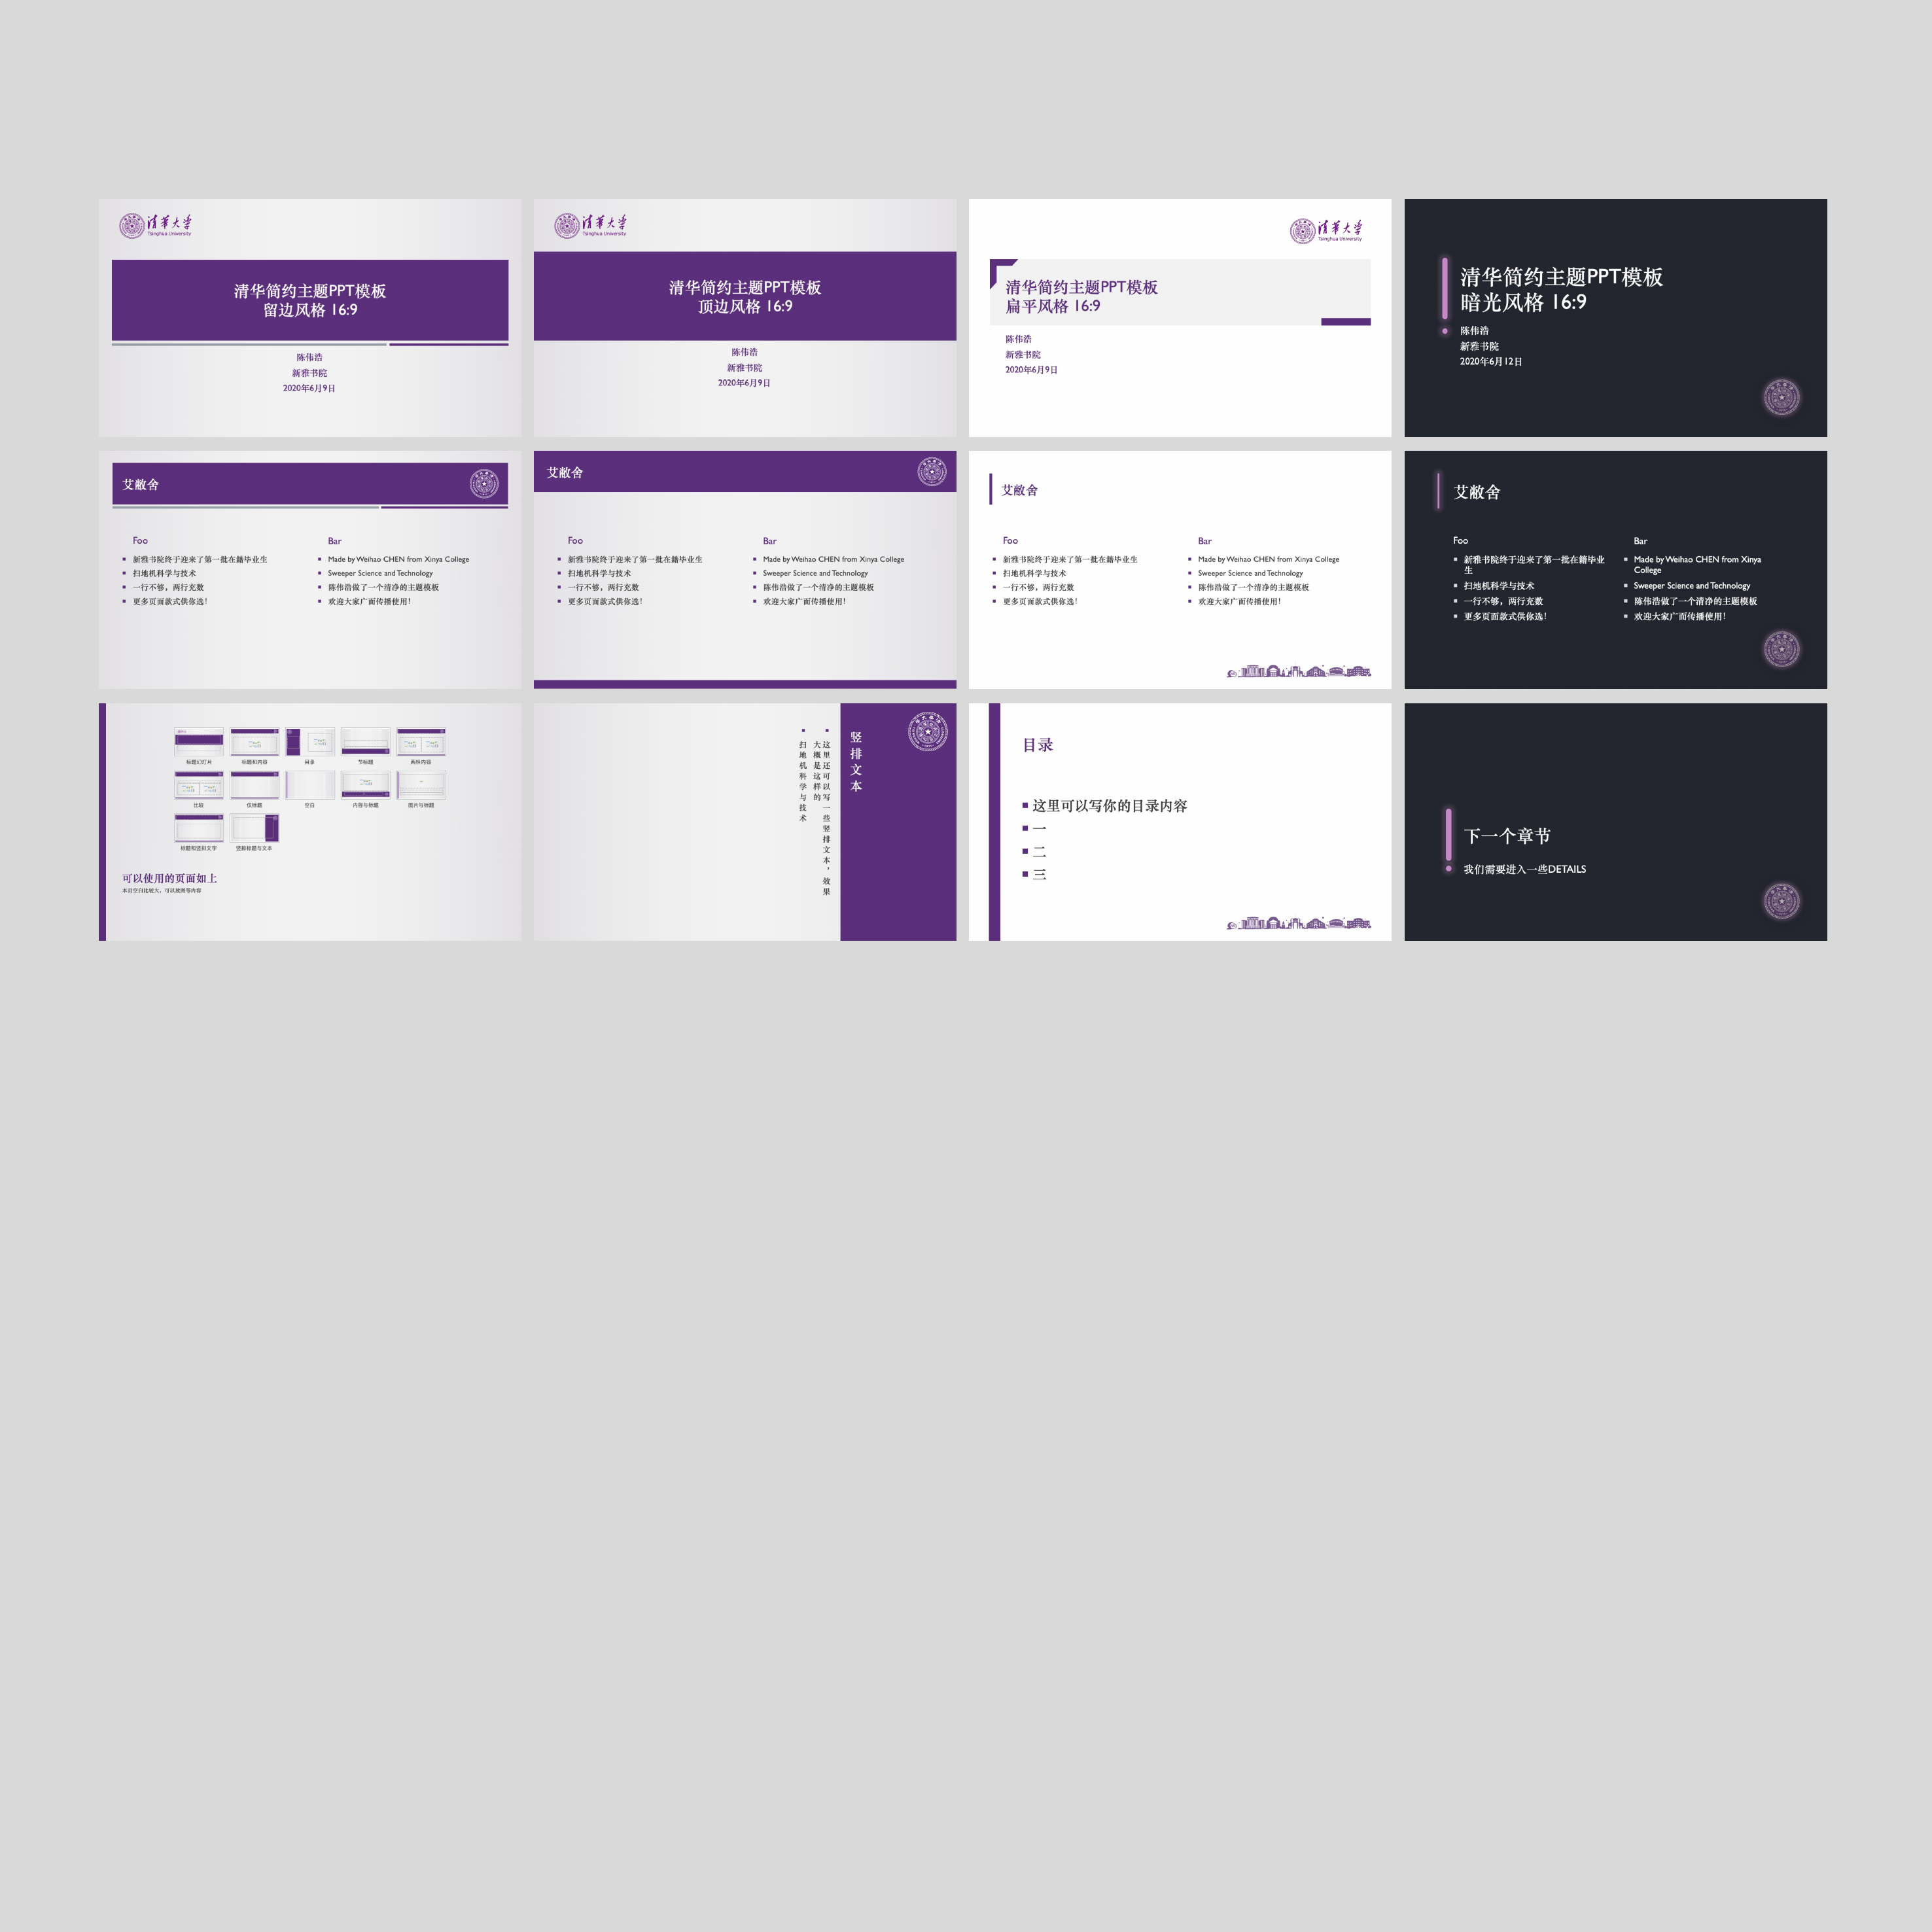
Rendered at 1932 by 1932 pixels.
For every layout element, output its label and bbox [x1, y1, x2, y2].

picture [534, 703, 957, 941]
picture [1405, 451, 1827, 689]
picture [969, 703, 1392, 941]
picture [98, 199, 521, 437]
picture [1405, 703, 1827, 941]
picture [1405, 199, 1827, 437]
picture [534, 451, 957, 689]
picture [969, 451, 1392, 689]
picture [534, 199, 957, 437]
picture [98, 451, 521, 689]
picture [98, 703, 521, 941]
picture [969, 199, 1392, 437]
